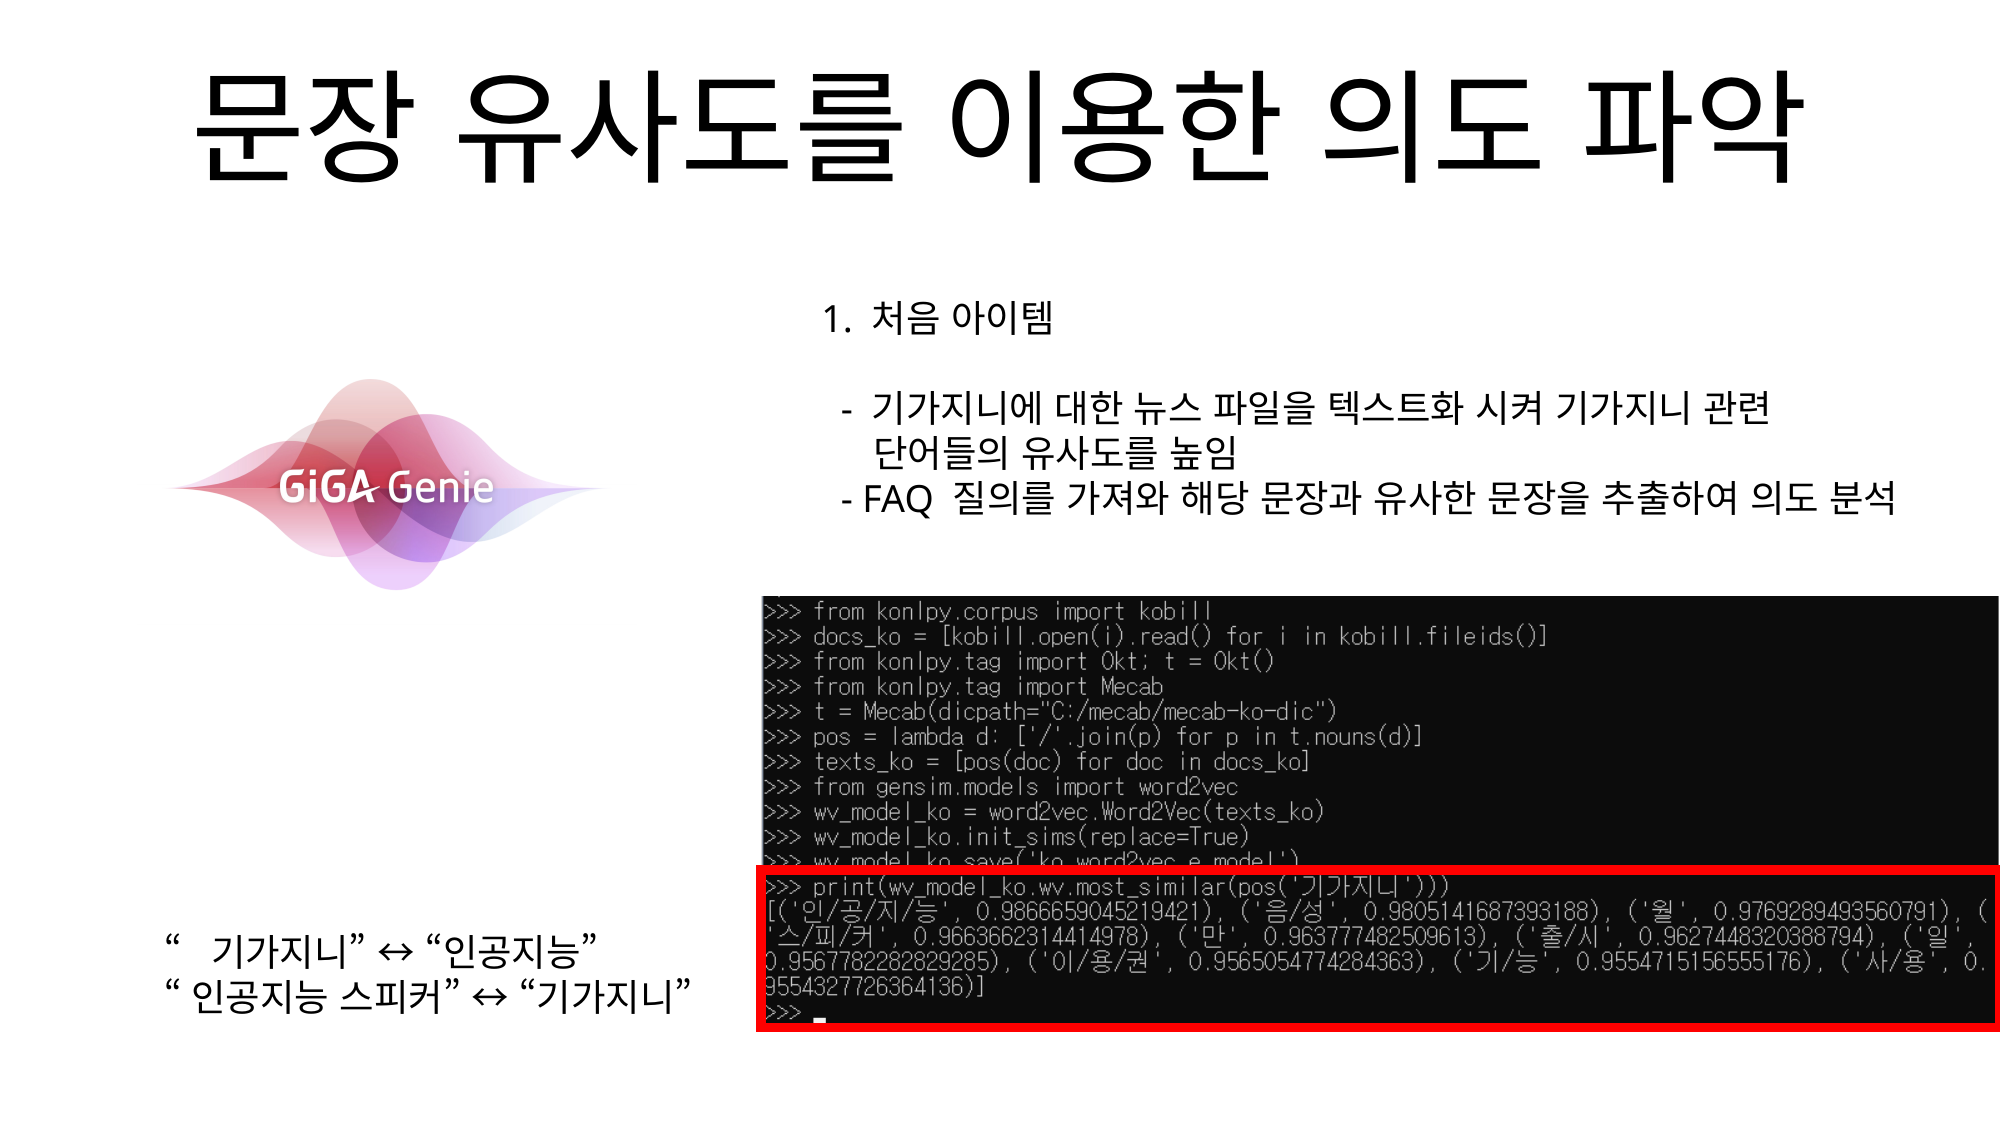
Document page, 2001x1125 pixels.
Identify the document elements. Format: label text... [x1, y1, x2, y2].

text_box 1. 처음 아이템 - 기가지니에 대한 뉴스 파일을 텍스트화 시켜 기가지니 관련 단어들의 유사도를 높임 - FAQ 질의를 가져와 해당 문장과 유사한 문장을 추출하여 의도 분석 [796, 287, 1915, 572]
picture [137, 344, 637, 625]
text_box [761, 596, 2000, 1028]
text_box 문장 유사도를 이용한 의도 파악 [137, 58, 1863, 208]
text_box “기가지니” ↔ “인공지능” “인공지능 스피커” ↔ “기가지니” [149, 921, 708, 1027]
